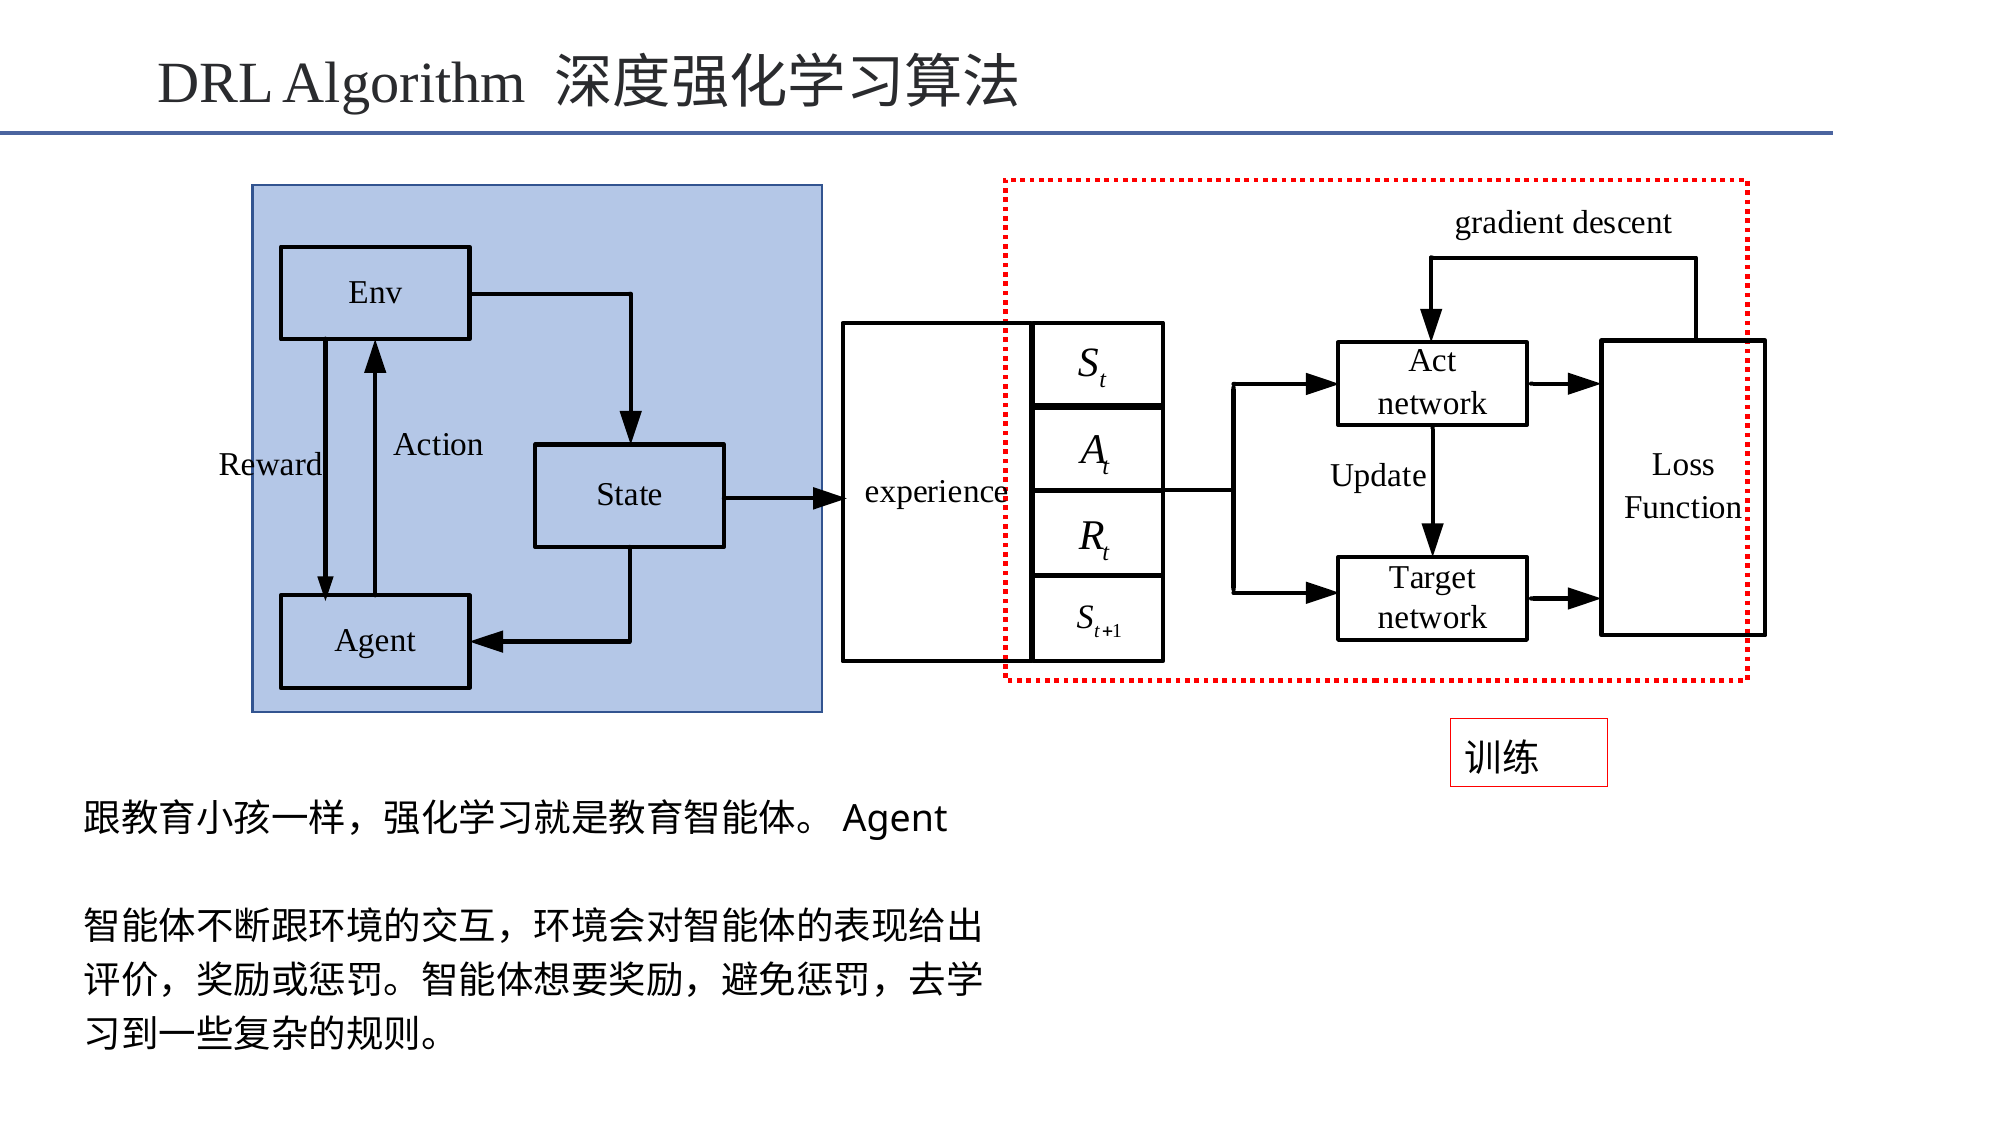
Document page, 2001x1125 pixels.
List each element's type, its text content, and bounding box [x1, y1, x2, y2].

text_box [1004, 179, 1748, 191]
text_box 跟教育小孩一样，强化学习就是教育智能体。Agent 智能体不断跟环境的交互，环境会对智能体的表现给出评价，奖励或惩罚。智能体想要奖励，避免惩罚，去学习到一些复杂的规则。 [68, 778, 1006, 1063]
text_box DRL Algorithm 深度强化学习算法 [142, 36, 1944, 122]
text_box [251, 184, 823, 191]
text_box [251, 693, 823, 713]
picture [197, 191, 1770, 693]
text_box 训练 [1450, 718, 1608, 787]
